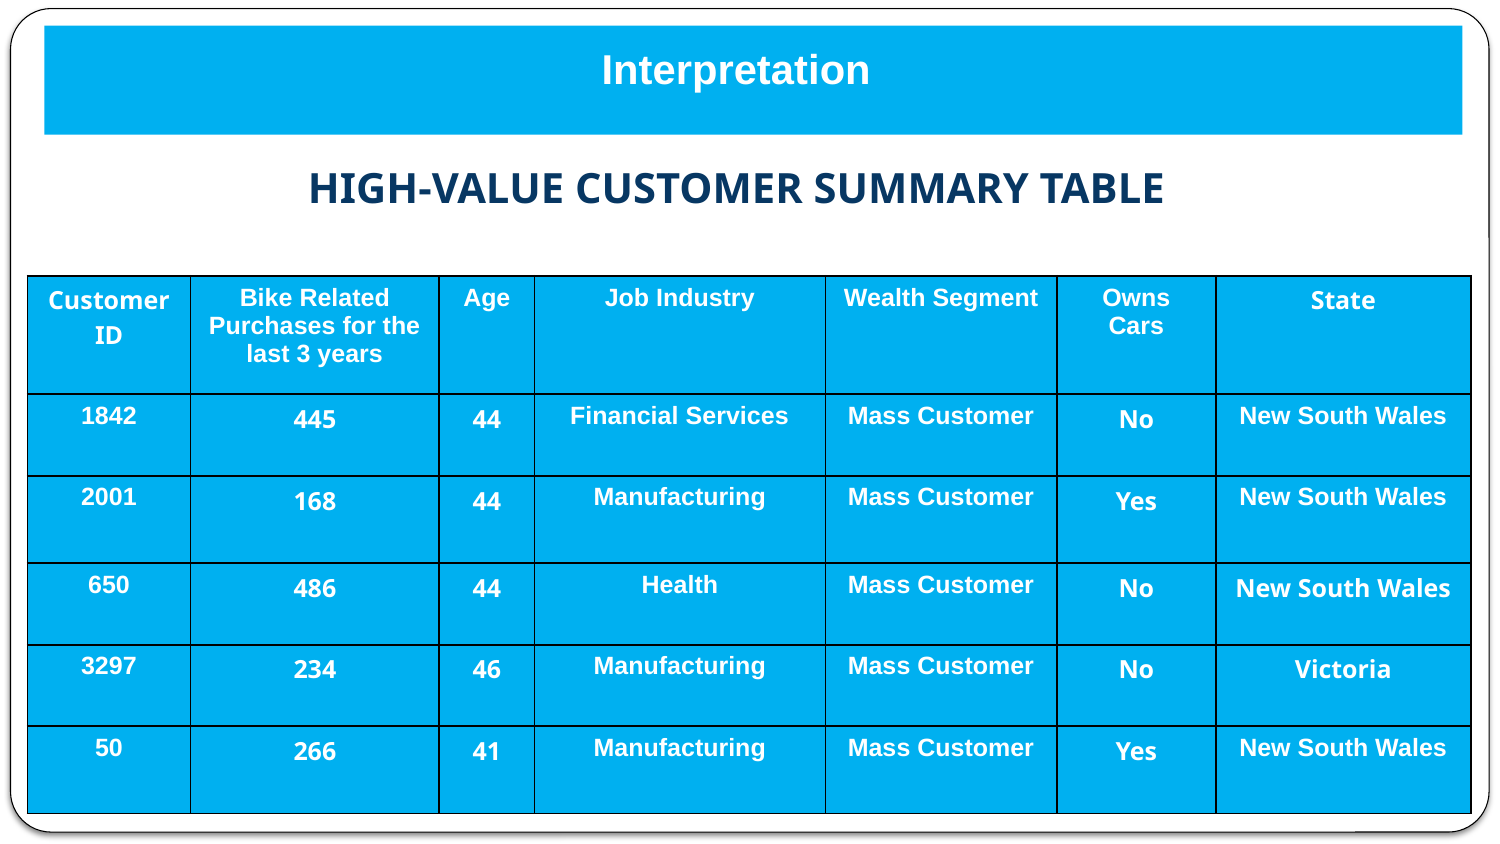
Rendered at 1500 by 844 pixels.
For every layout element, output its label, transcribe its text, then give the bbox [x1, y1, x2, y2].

table_cell Manufacturing [535, 727, 825, 813]
table_cell Mass Customer [826, 646, 1056, 725]
table_cell Health [535, 564, 825, 644]
table_cell Mass Customer [826, 477, 1056, 562]
table_cell 168 [191, 477, 438, 562]
table_header Bike Related Purchases for the last 3 years [191, 277, 438, 393]
table_cell 46 [440, 646, 534, 725]
table_cell Mass Customer [826, 727, 1056, 813]
table_cell Yes [1058, 477, 1215, 562]
table_cell Yes [1058, 727, 1215, 813]
table_cell Financial Services [535, 395, 825, 475]
table_cell New South Wales [1217, 564, 1470, 644]
table_header State [1217, 277, 1470, 393]
table_header Job Industry [535, 277, 825, 393]
table_cell Manufacturing [535, 477, 825, 562]
table_cell 44 [440, 564, 534, 644]
table_cell 2001 [28, 477, 190, 562]
table_cell New South Wales [1217, 477, 1470, 562]
table_header Age [440, 277, 534, 393]
table_header Wealth Segment [826, 277, 1056, 393]
table_cell 44 [440, 395, 534, 475]
table_cell Manufacturing [535, 646, 825, 725]
table_cell 266 [191, 727, 438, 813]
text_box HIGH-VALUE CUSTOMER SUMMARY TABLE [33, 139, 1439, 223]
table_cell Mass Customer [826, 395, 1056, 475]
table_cell No [1058, 646, 1215, 725]
table_cell 3297 [28, 646, 190, 725]
table_cell 44 [440, 477, 534, 562]
table_cell New South Wales [1217, 395, 1470, 475]
table_cell Victoria [1217, 646, 1470, 725]
text_box Interpretation [33, 27, 1439, 124]
table_cell New South Wales [1217, 727, 1470, 813]
table_cell 234 [191, 646, 438, 725]
table_cell 445 [191, 395, 438, 475]
table_cell No [1058, 564, 1215, 644]
table_cell 50 [28, 727, 190, 813]
table_header Customer ID [28, 277, 190, 393]
table_cell Mass Customer [826, 564, 1056, 644]
table_cell 650 [28, 564, 190, 644]
table_header Owns Cars [1058, 277, 1215, 393]
table_cell 1842 [28, 395, 190, 475]
table_cell 486 [191, 564, 438, 644]
table_cell 41 [440, 727, 534, 813]
table_cell No [1058, 395, 1215, 475]
text_box [44, 25, 1463, 135]
